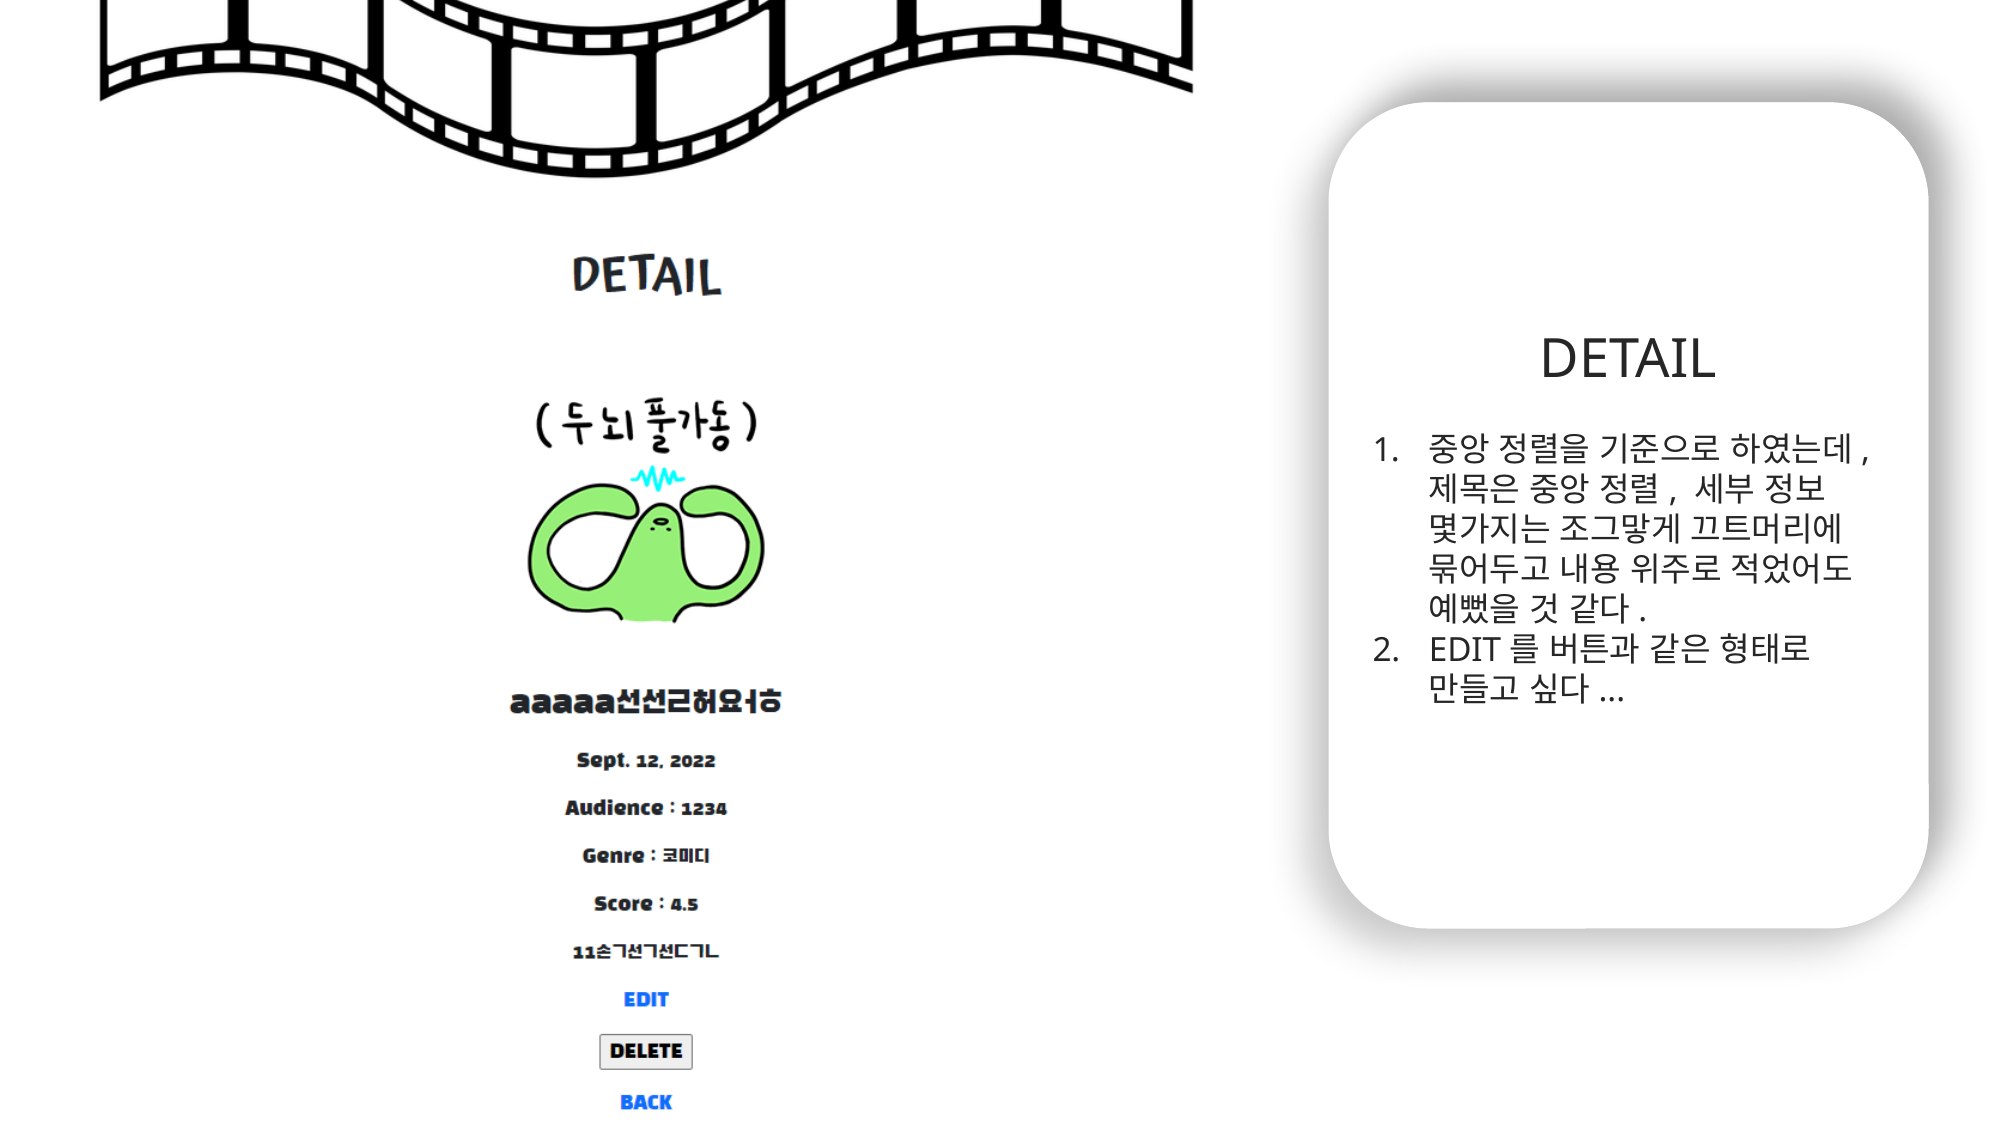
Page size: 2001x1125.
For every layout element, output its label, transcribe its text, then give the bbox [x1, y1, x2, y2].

text_box DETAIL 중앙 정렬을 기준으로 하였는데, 제목은 중앙 정렬, 세부 정보 몇가지는 조그맣게 끄트머리에 묶어두고 내용 위주로 적었어도 예뻤을 것 같다. EDIT를 버튼과 같은 형태로 만들고 싶다... [1327, 101, 1930, 930]
picture [92, 0, 1204, 1125]
